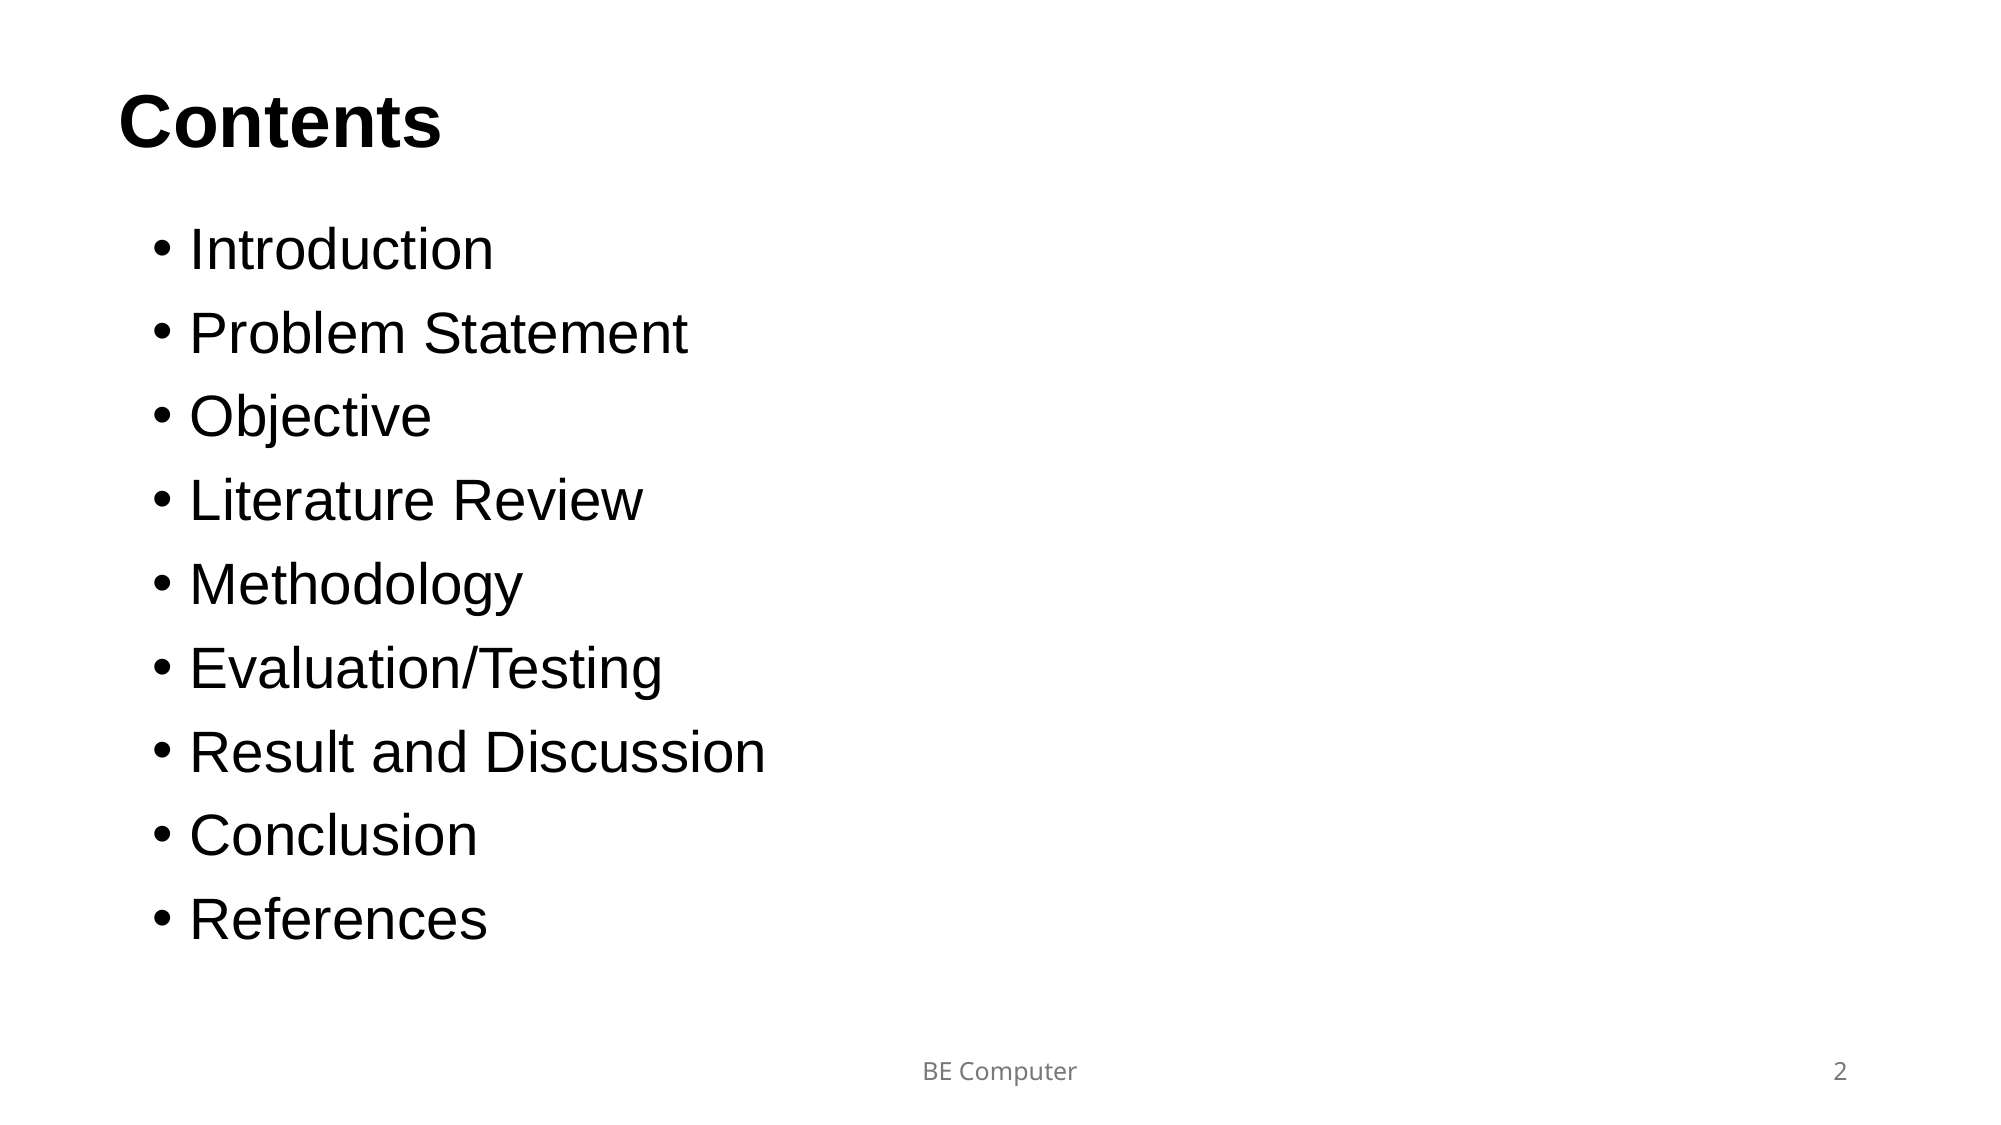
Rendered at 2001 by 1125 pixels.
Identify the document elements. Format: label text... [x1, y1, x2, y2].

list Introduction Problem Statement Objective Literature Review Methodology Evaluation/Testing Result and Discussion Conclusion References [137, 211, 1863, 983]
footer BE Computer [662, 1042, 1338, 1103]
title Contents [104, 40, 1896, 206]
slide_number 2 [1412, 1042, 1863, 1103]
